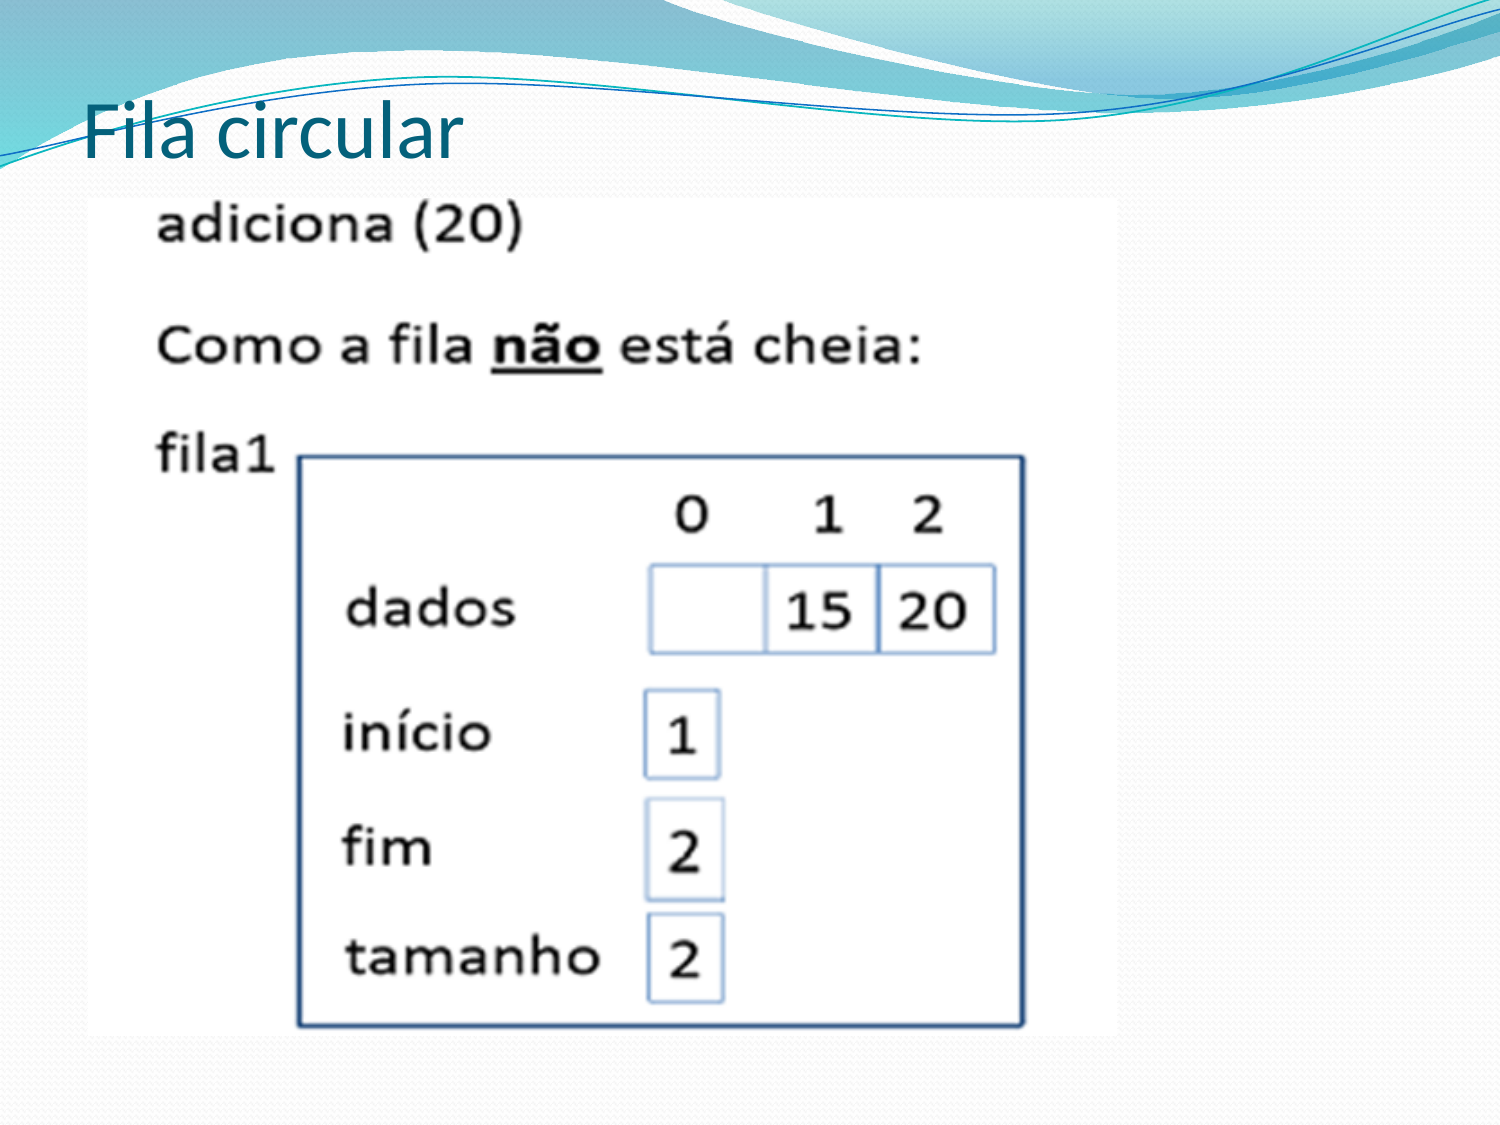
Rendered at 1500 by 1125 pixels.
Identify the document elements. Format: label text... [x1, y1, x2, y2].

title Fila circular [82, 35, 1432, 176]
picture [88, 198, 1117, 1036]
